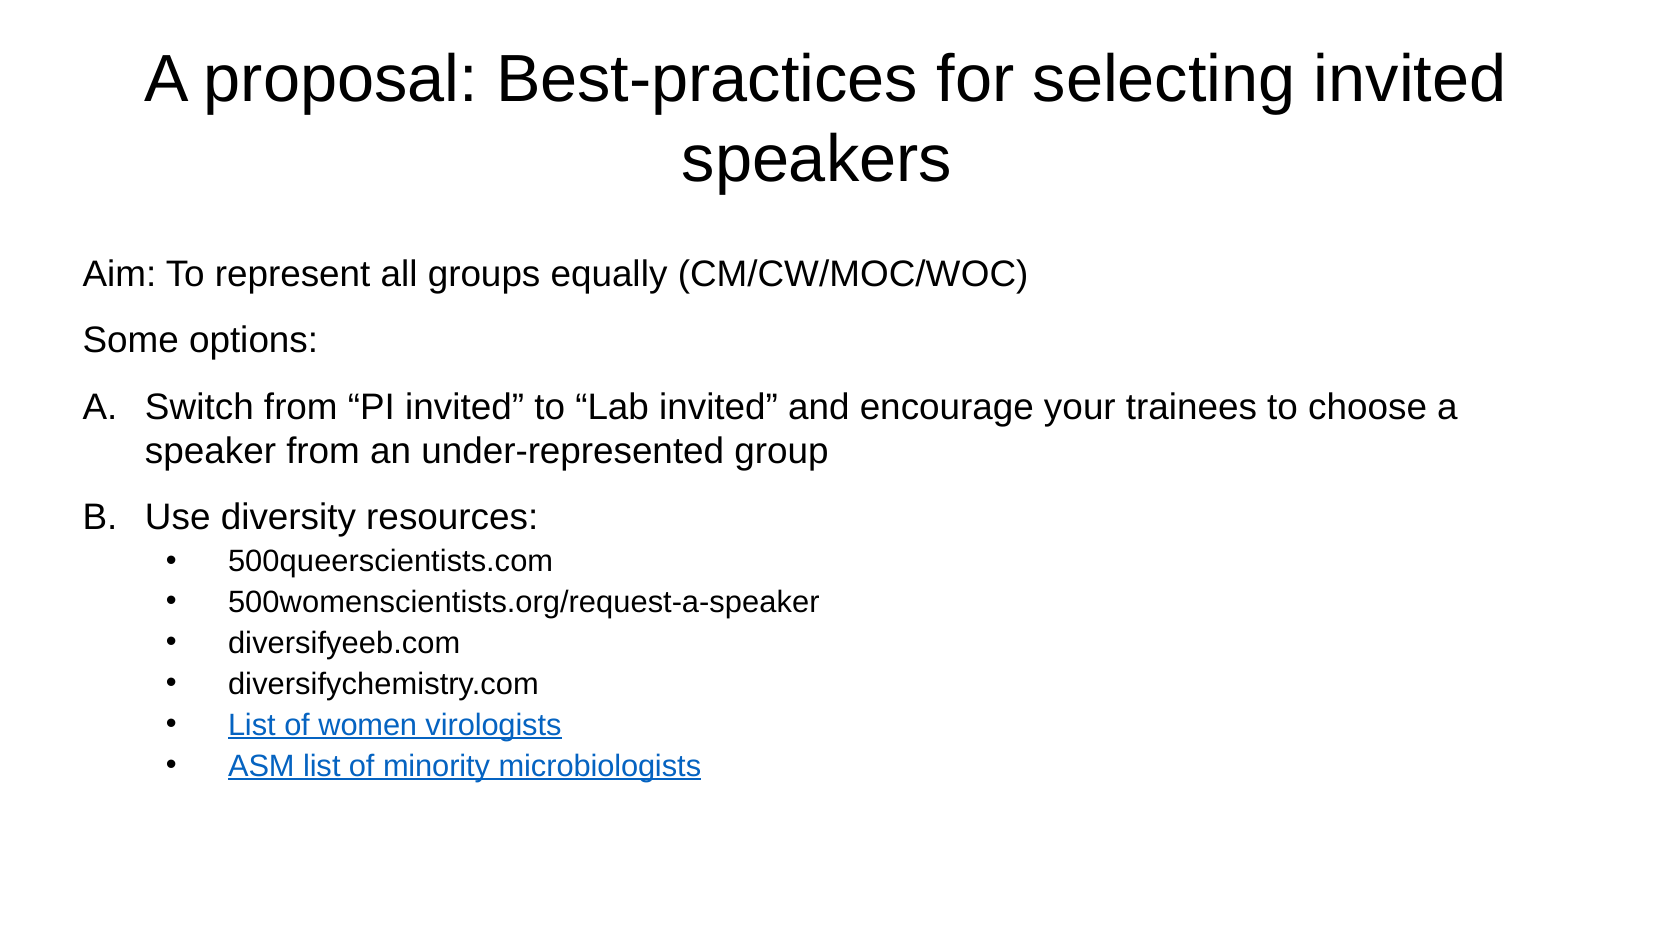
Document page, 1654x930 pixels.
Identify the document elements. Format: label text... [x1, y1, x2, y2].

text_box A proposal: Best-practices for selecting invited speakers [82, 37, 1571, 193]
text_box Aim: To represent all groups equally (CM/CW/MOC/WOC) Some options: Switch from “PI invited” to “Lab invited” and encourage your trainees to choose a speaker from an under-represented group Use diversity resources: 500queerscientists.com 500womenscientists.org/request-a-speaker diversifyeeb.com diversifychemistry.com List of women virologists ASM list of minority microbiologists [82, 249, 1509, 790]
